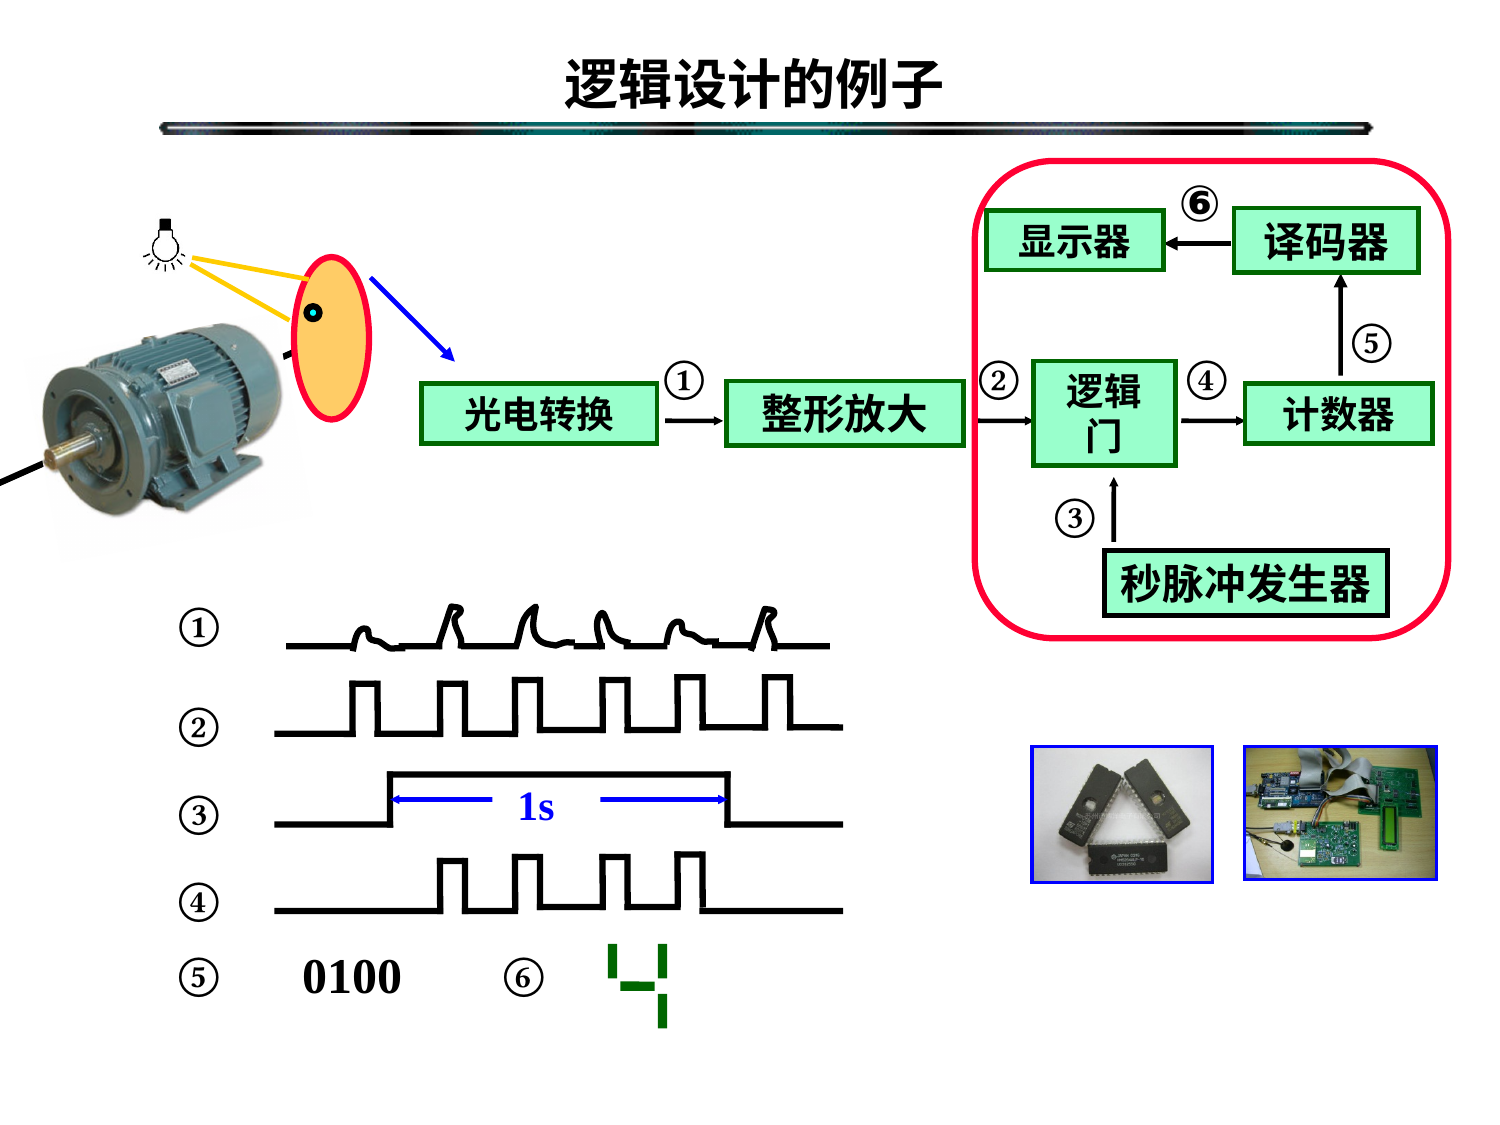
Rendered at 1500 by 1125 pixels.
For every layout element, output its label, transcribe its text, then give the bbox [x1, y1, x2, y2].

text_box 逻辑设计的例子 [156, 42, 1365, 123]
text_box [277, 677, 841, 735]
text_box [667, 416, 724, 426]
text_box ② [962, 339, 974, 415]
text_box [277, 771, 841, 838]
text_box ② [162, 686, 275, 761]
text_box 整形放大 [726, 380, 964, 446]
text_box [137, 213, 370, 420]
text_box ① [648, 339, 724, 415]
picture [1246, 747, 1436, 879]
text_box ③ [162, 773, 250, 849]
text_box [277, 854, 841, 912]
text_box ④ [162, 861, 250, 936]
picture [1033, 747, 1211, 882]
text_box [974, 160, 1449, 639]
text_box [612, 948, 663, 1024]
text_box 光电转换 [421, 383, 657, 444]
text_box [374, 280, 455, 362]
picture [23, 334, 313, 562]
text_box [288, 606, 827, 651]
text_box ⑥ [487, 936, 575, 1011]
picture [159, 122, 1377, 135]
text_box ① [162, 586, 238, 661]
text_box 0100 [287, 936, 450, 1011]
text_box ⑤ [162, 936, 250, 1011]
